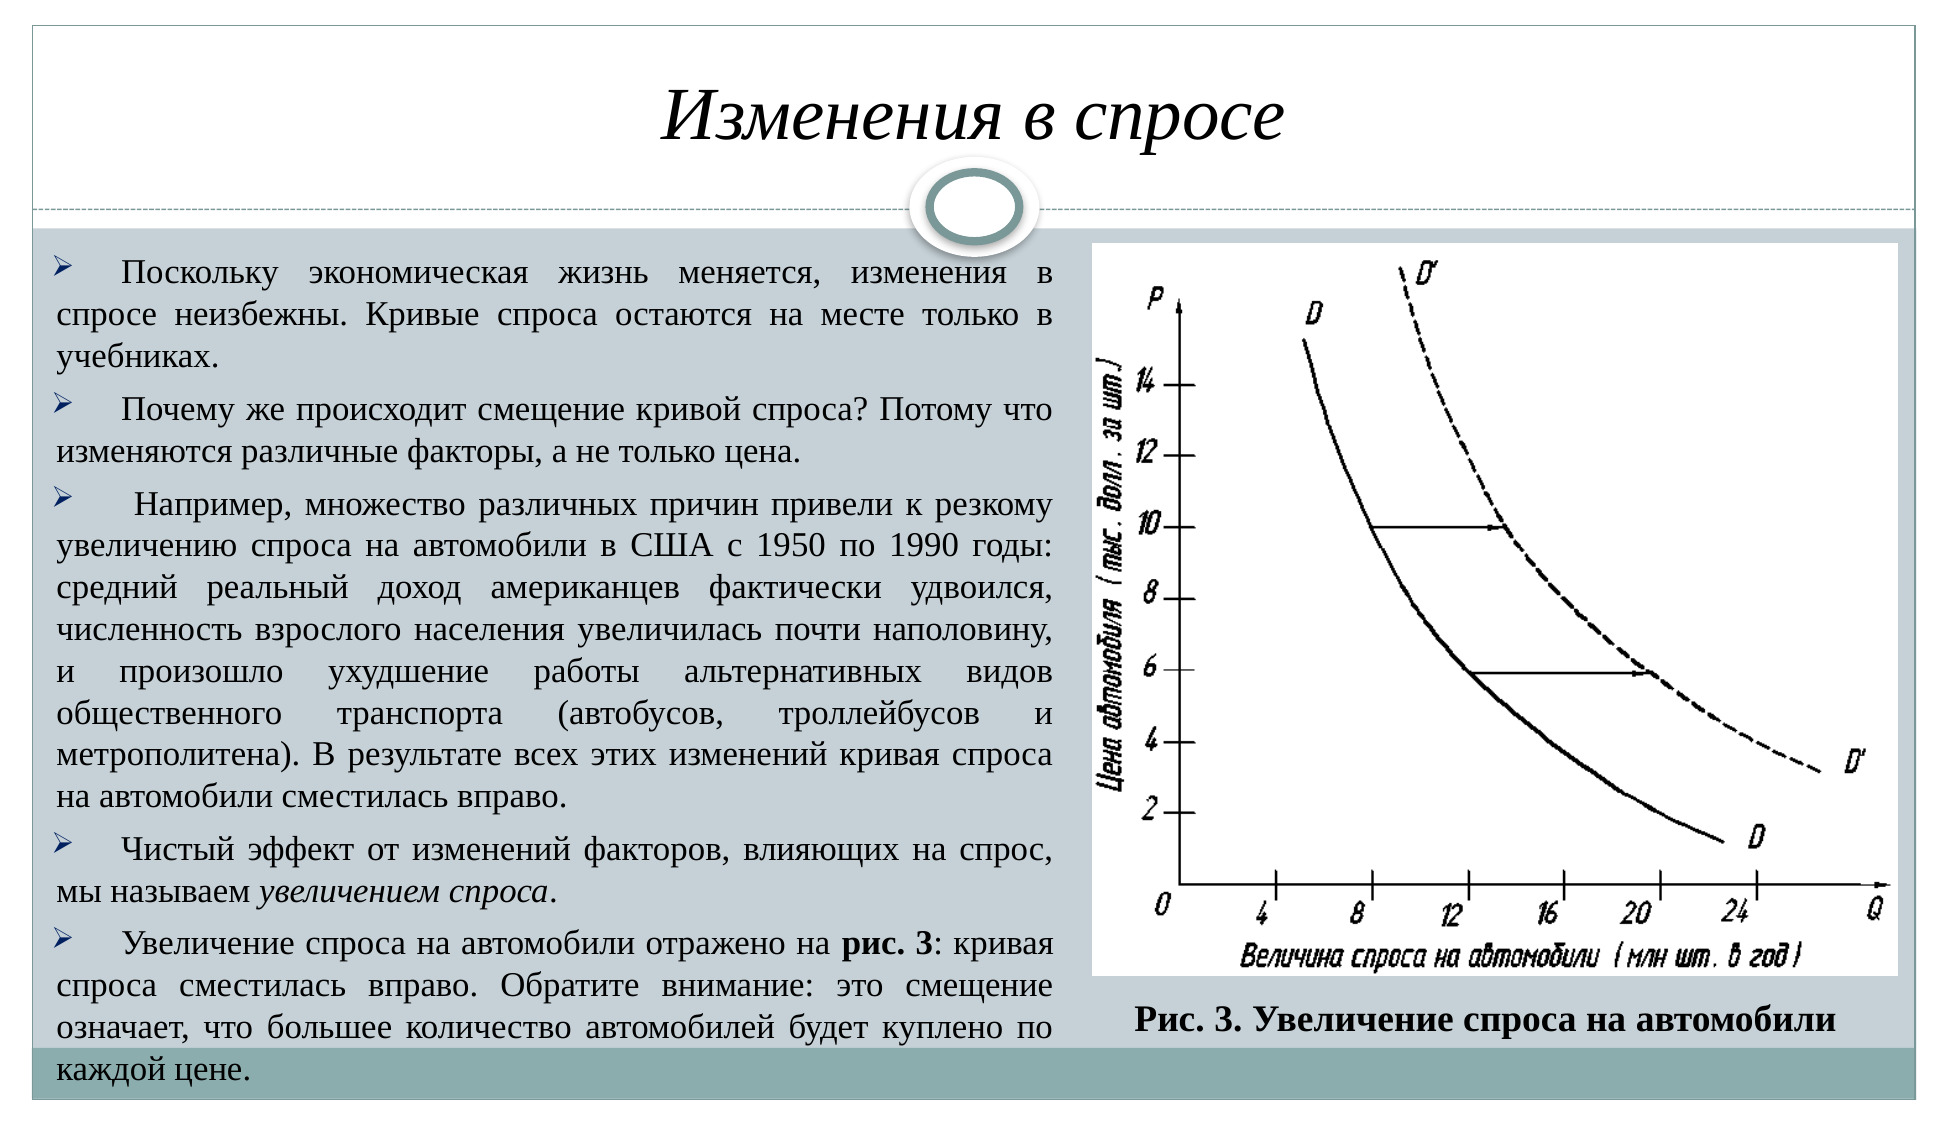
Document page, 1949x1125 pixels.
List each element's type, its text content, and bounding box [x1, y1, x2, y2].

picture [1092, 243, 1899, 977]
title Изменения в спросе [64, 37, 1884, 162]
list Поскольку экономическая жизнь меняется, изменения в спросе неизбежны. Кривые спроса остаются на месте только в учебниках. Почему же происходит смещение кривой спроса? Потому что изменяются различные факторы, а не только цена. Haпример, множество различных причин привели к резкому увеличению спроса на автомобили в США с 1950 по 1990 годы: средний реальный доход американцев фактически удвоился, численность взрослого населения увеличилась почти наполовину, и произошло ухудшение работы альтернативных видов общественного транспорта (автобусов, троллейбусов и метрополитена). В результате всех этих изменений кривая спроса на автомобили сместилась вправо. Чистый эффект от изменений факторов, влияющих на спрос, мы называем увеличением спроса. Увеличение спроса на автомобили отражено на рис. 3: кривая спроса сместилась вправо. Обратите внимание: это смещение означает, что большее количество автомобилей будет куплено по каждой цене. [0, 241, 1069, 1125]
text_box Рис. 3. Увеличение спроса на автомобили [1119, 987, 1871, 1047]
